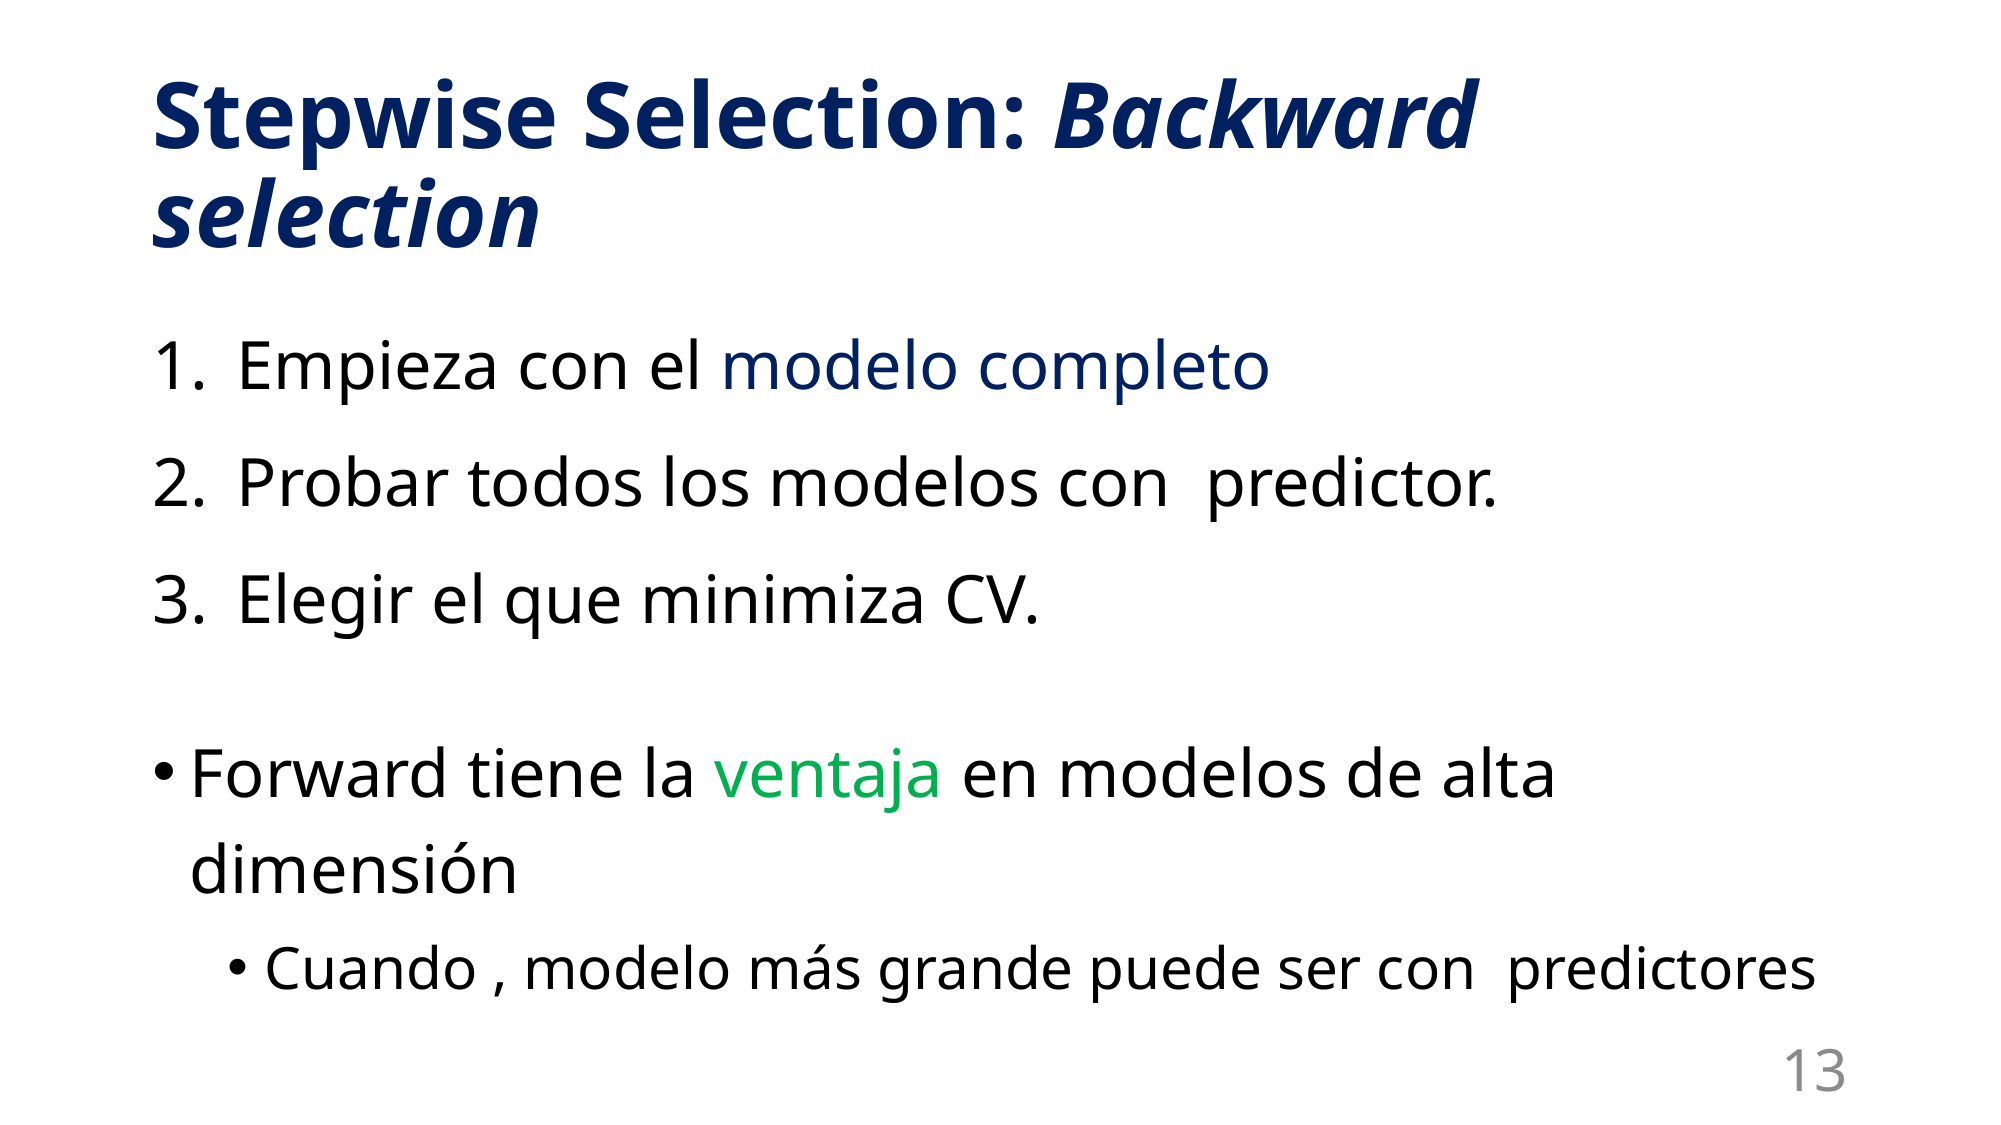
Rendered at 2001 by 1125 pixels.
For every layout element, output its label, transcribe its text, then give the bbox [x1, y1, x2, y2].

slide_number 13 [1412, 1042, 1863, 1103]
title Stepwise Selection: Backward selection [137, 59, 1863, 278]
